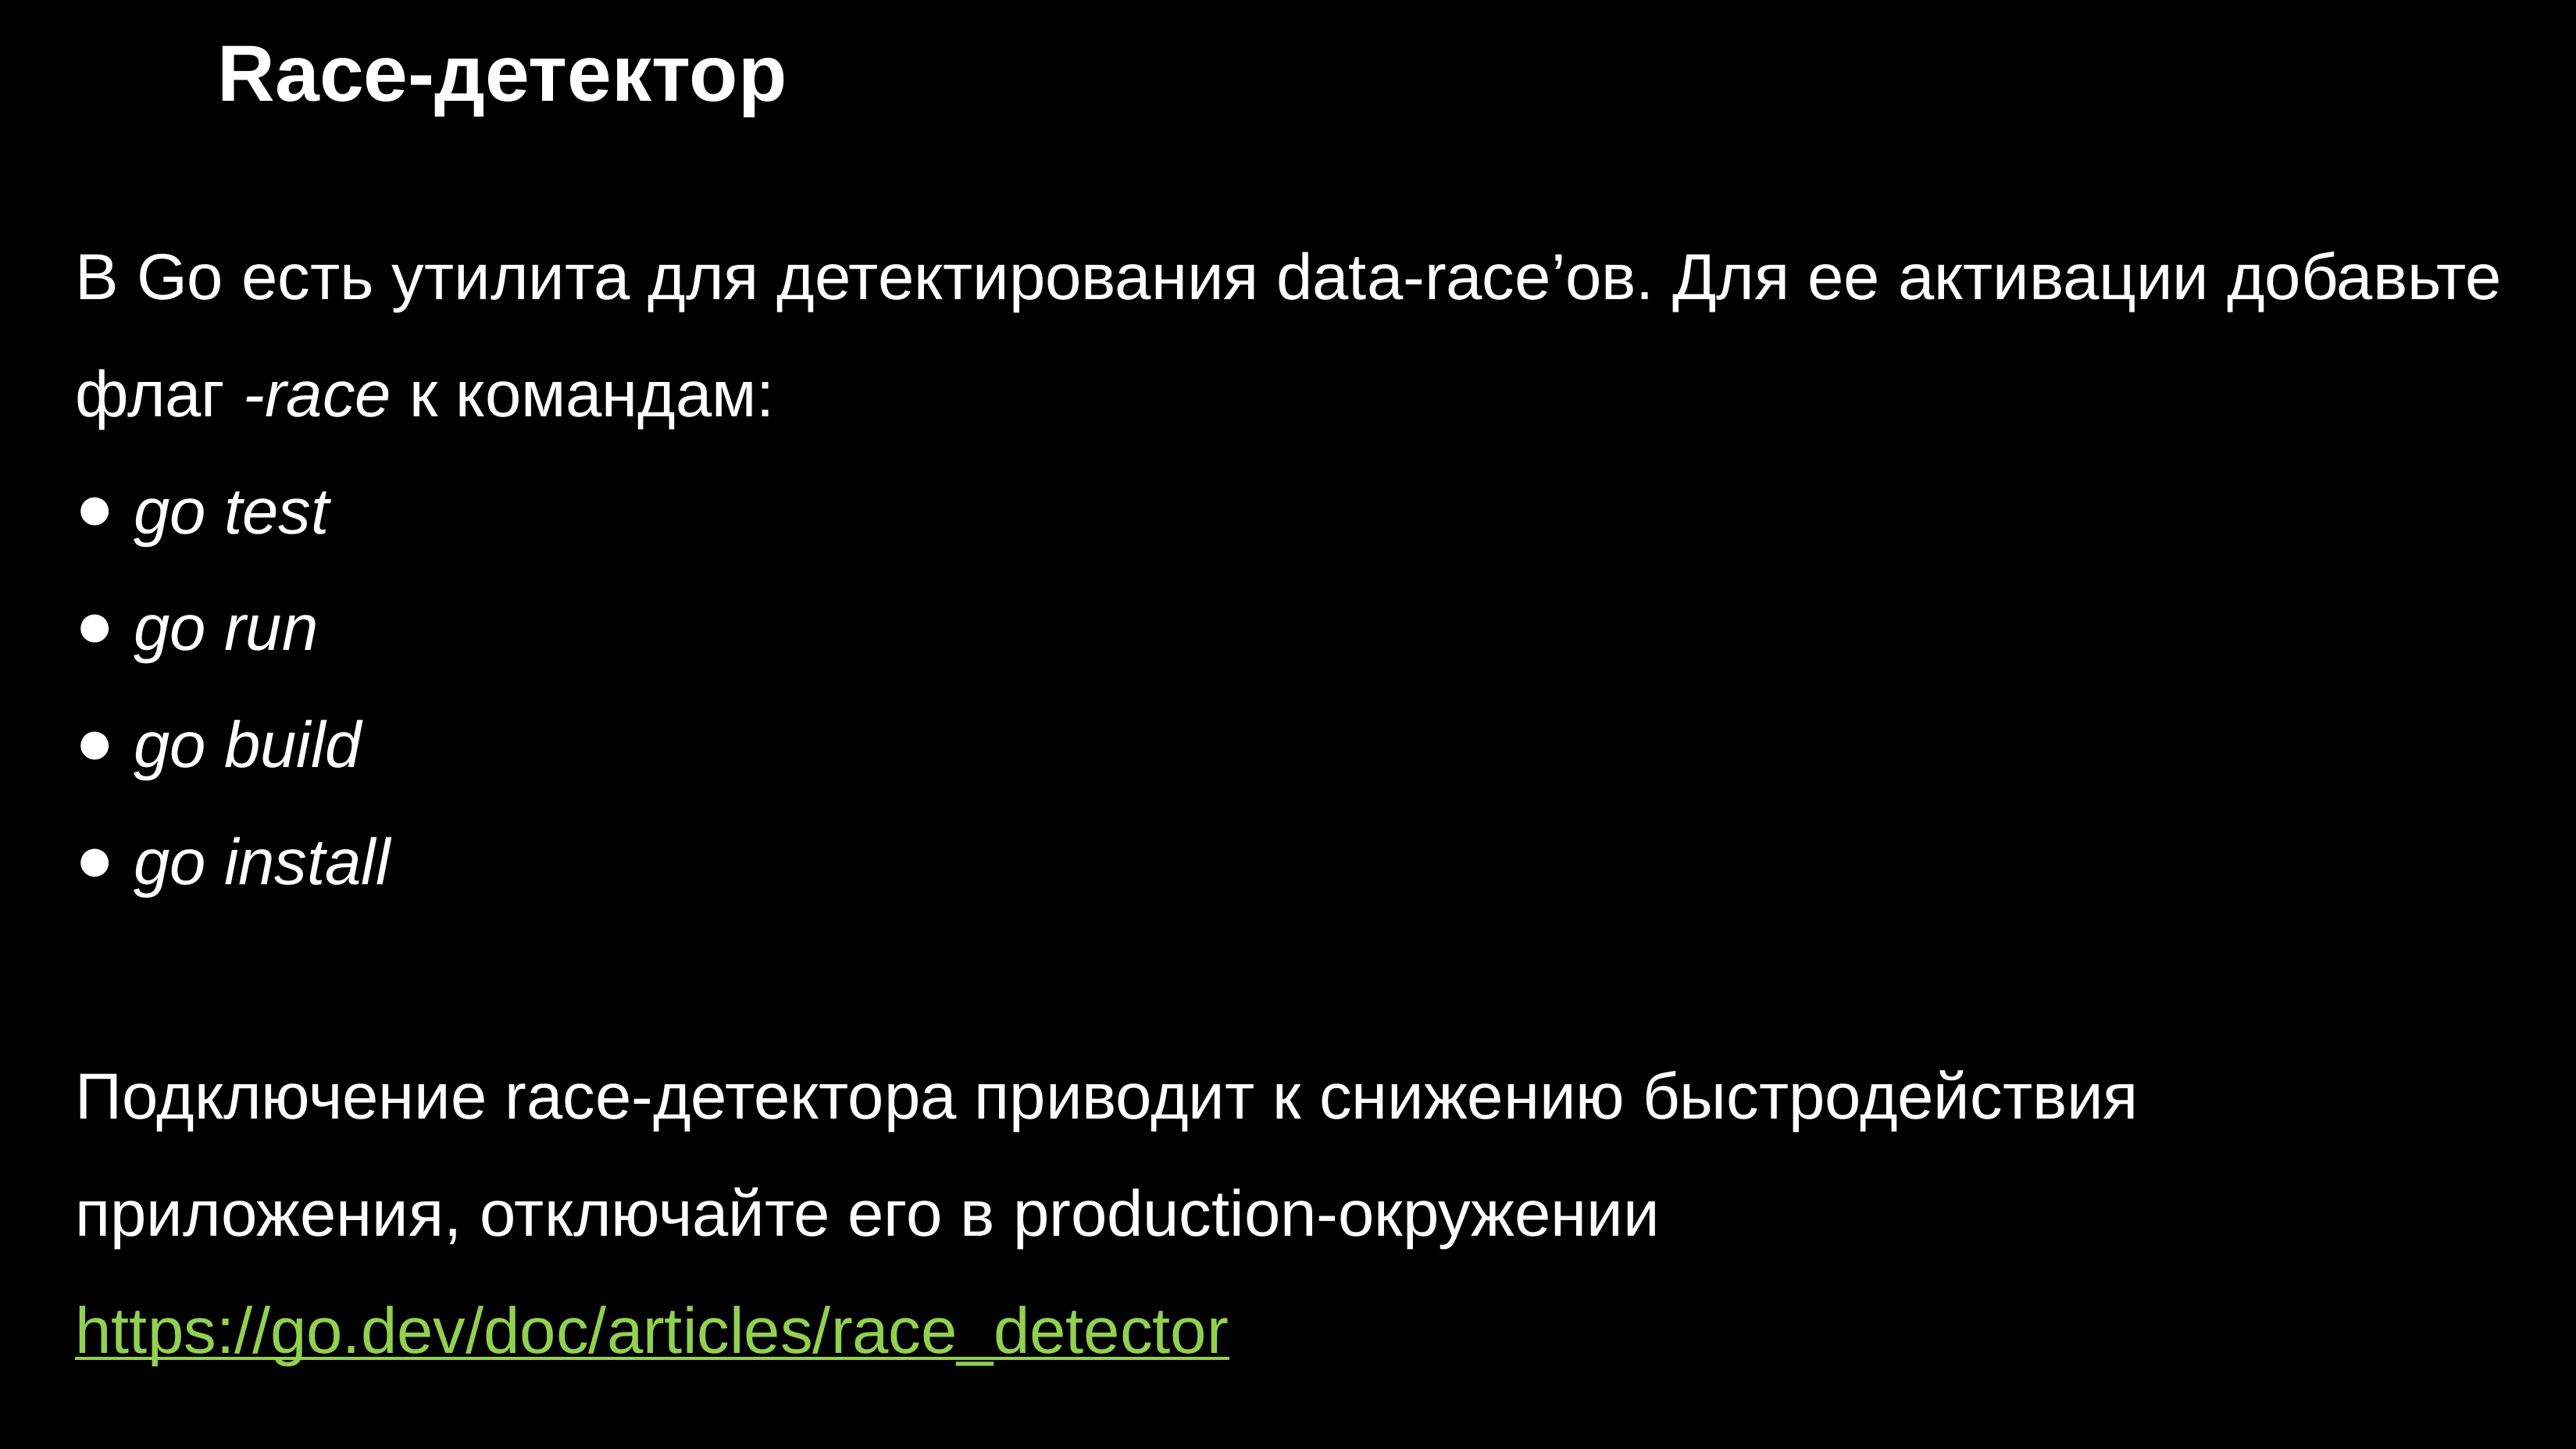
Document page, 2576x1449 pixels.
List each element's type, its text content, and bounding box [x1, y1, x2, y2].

title В Go есть утилита для детектирования data-race’ов. Для ее активации добавьте флаг -race к командам: go test go run go build go install Подключение race-детектора приводит к снижению быстродействия приложения, отключайте его в production-окружении https://go.dev/doc/articles/race_detector [75, 195, 2536, 1408]
title Race-детектор [217, 21, 2349, 120]
